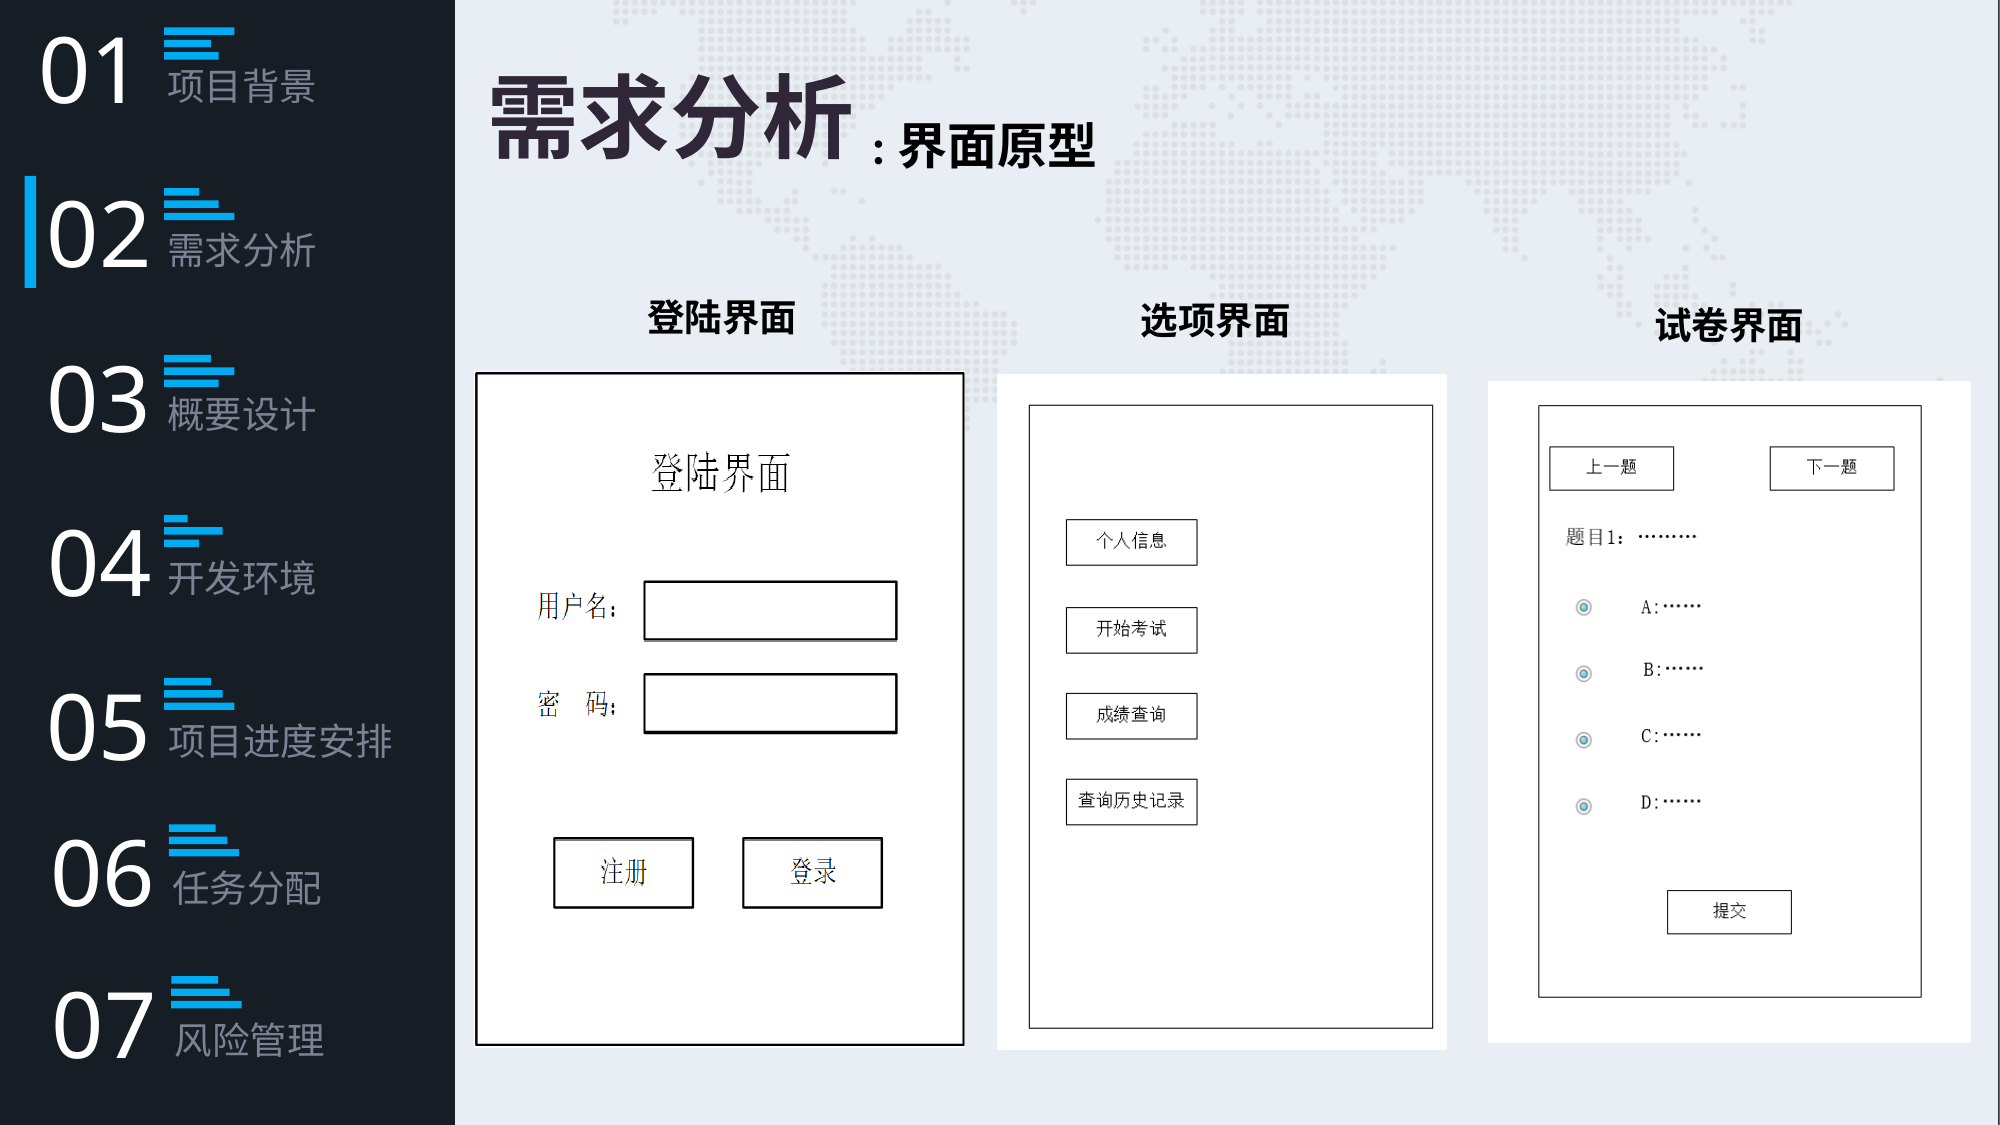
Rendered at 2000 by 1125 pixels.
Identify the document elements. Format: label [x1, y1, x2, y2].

text_box [23, 174, 29, 290]
picture [474, 370, 965, 1049]
picture [1488, 381, 1972, 1044]
text_box [34, 4, 411, 1087]
text_box [454, 0, 1999, 1125]
picture [997, 374, 1447, 1050]
